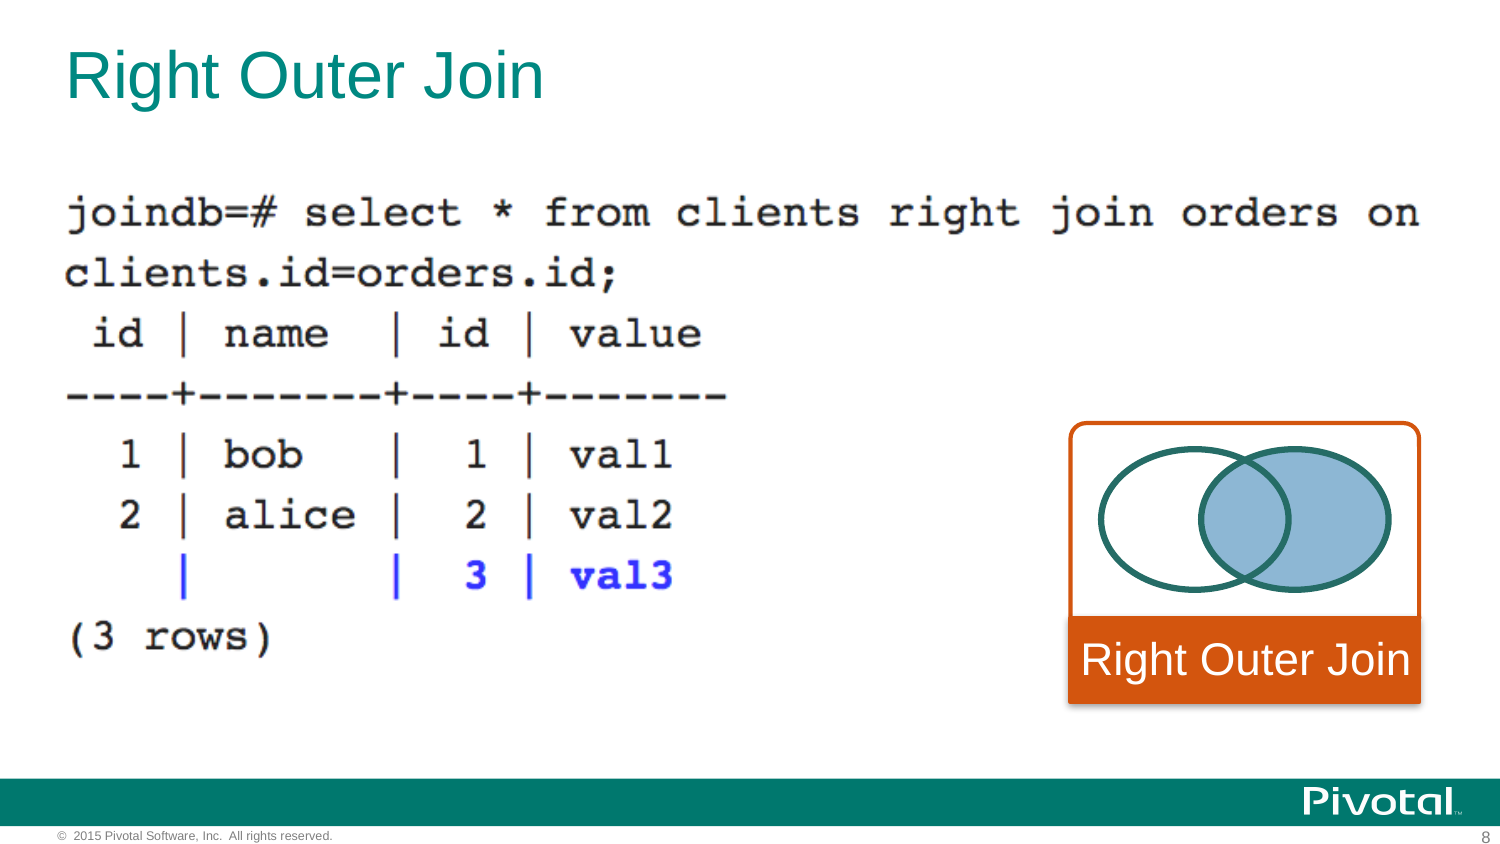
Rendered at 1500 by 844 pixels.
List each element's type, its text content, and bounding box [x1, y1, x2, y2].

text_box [1070, 422, 1420, 703]
picture [24, 169, 1461, 685]
title Right Outer Join [50, 24, 1400, 166]
picture [1304, 787, 1462, 815]
